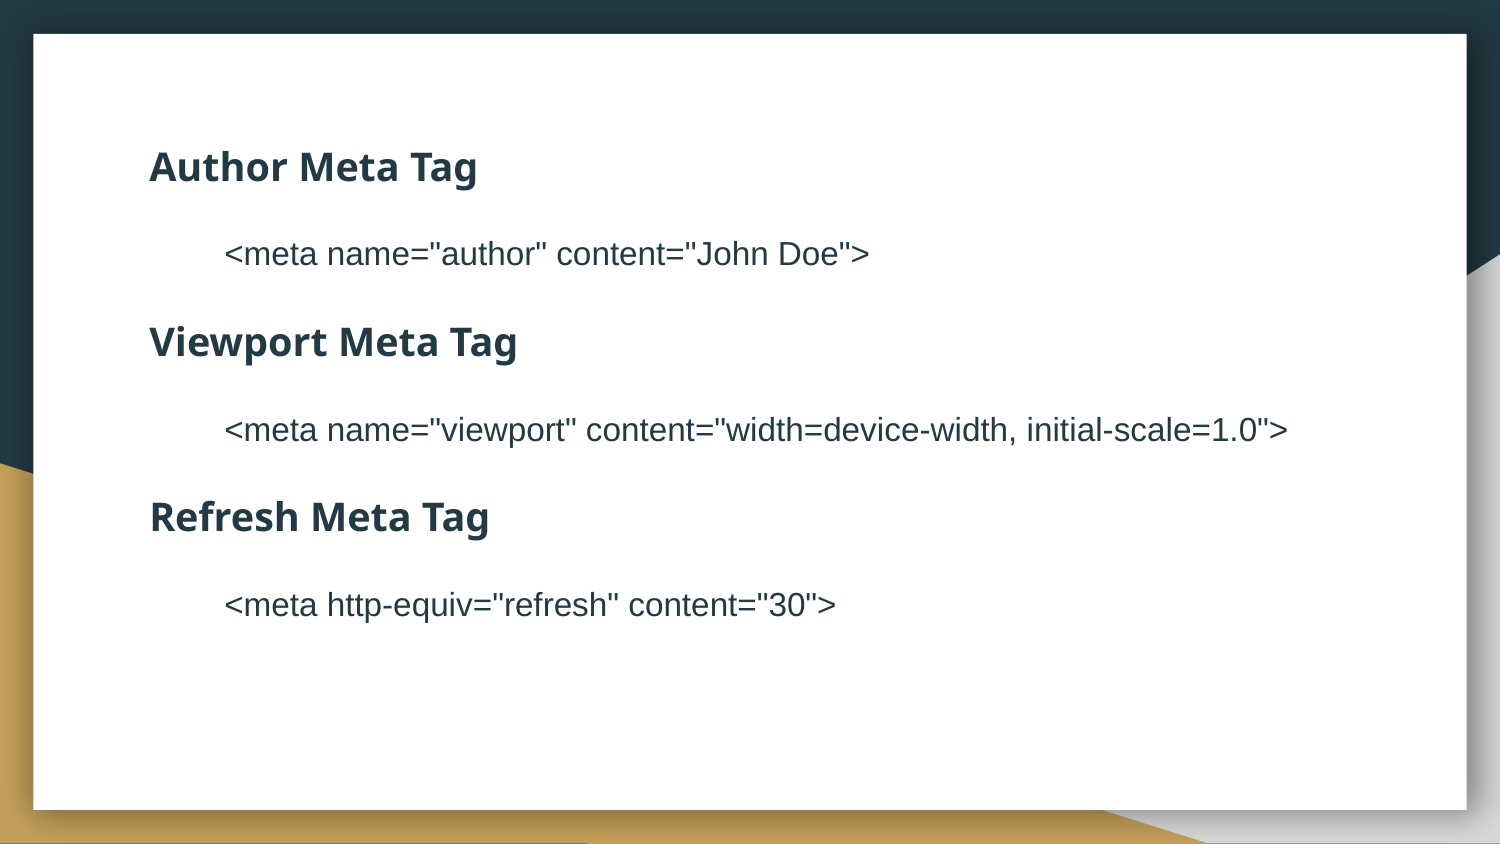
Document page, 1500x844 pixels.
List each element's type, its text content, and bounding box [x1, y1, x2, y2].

list Author Meta Tag <meta name="author" content="John Doe"> Viewport Meta Tag <meta name="viewport" content="width=device-width, initial-scale=1.0"> Refresh Meta Tag <meta http-equiv="refresh" content="30"> [134, 119, 1366, 714]
